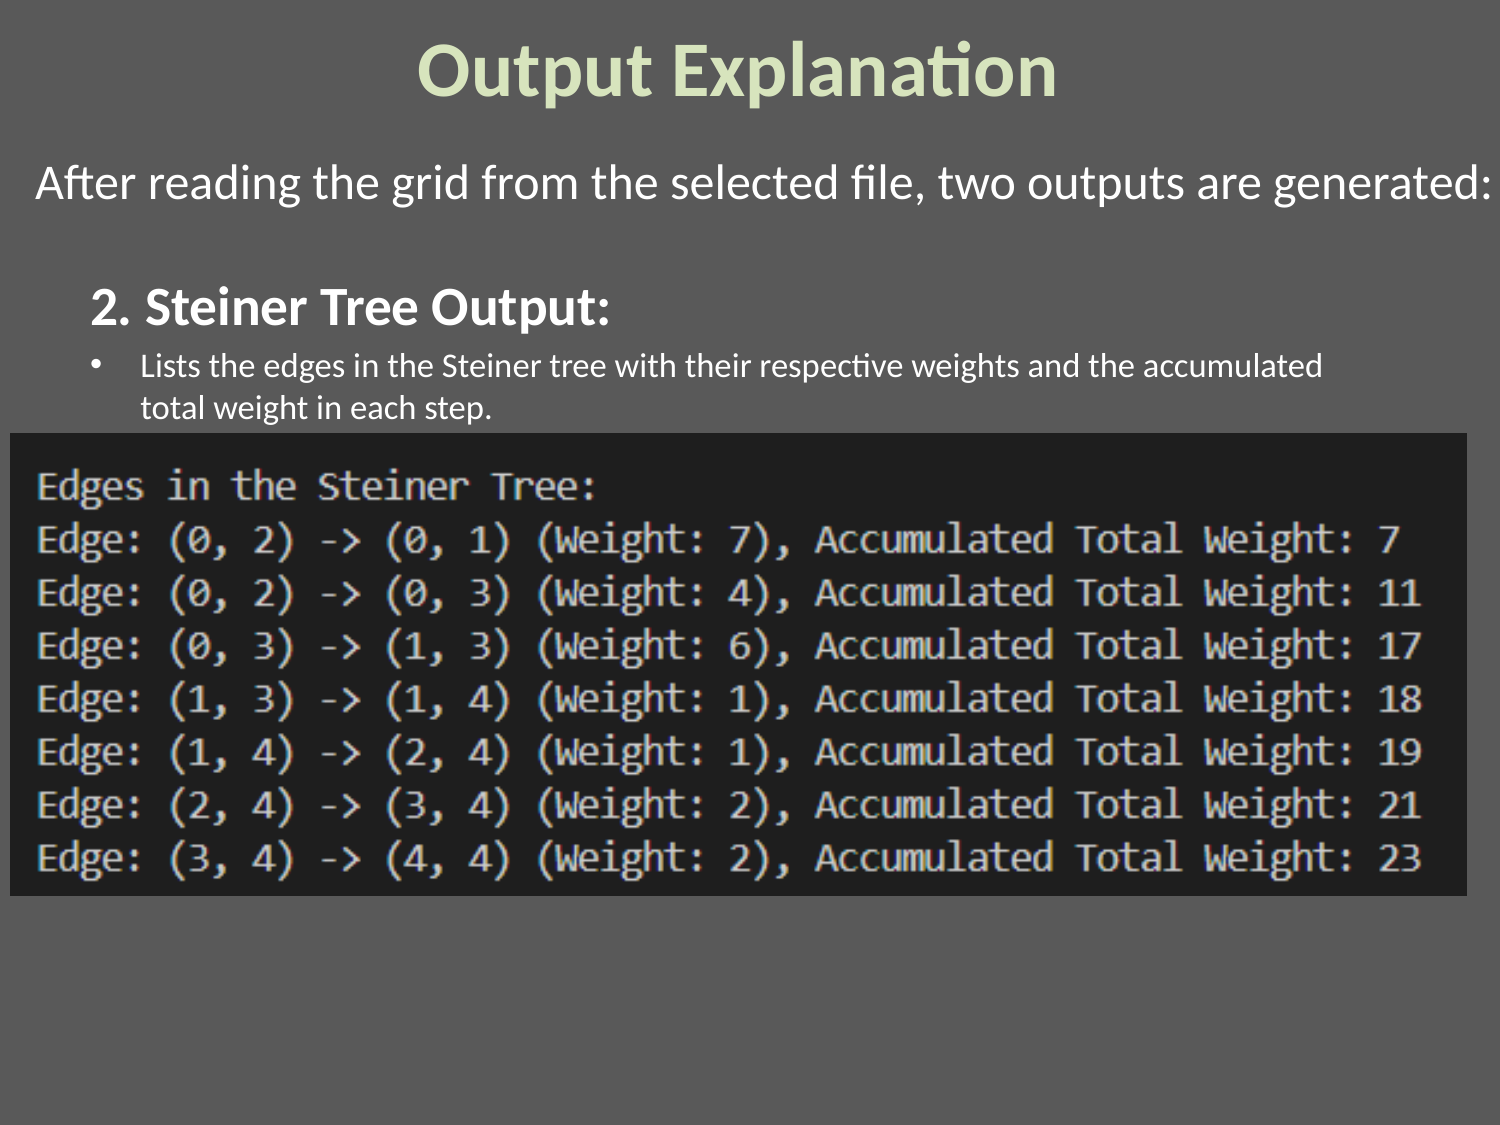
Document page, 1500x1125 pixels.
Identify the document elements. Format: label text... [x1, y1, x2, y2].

text_box After reading the grid from the selected file, two outputs are generated: [20, 141, 1500, 217]
list 2. Steiner Tree Output: Lists the edges in the Steiner tree with their respective weights and the accumulated total weight in each step. [75, 262, 1354, 432]
picture [10, 433, 1467, 896]
title Output Explanation [63, 10, 1414, 121]
